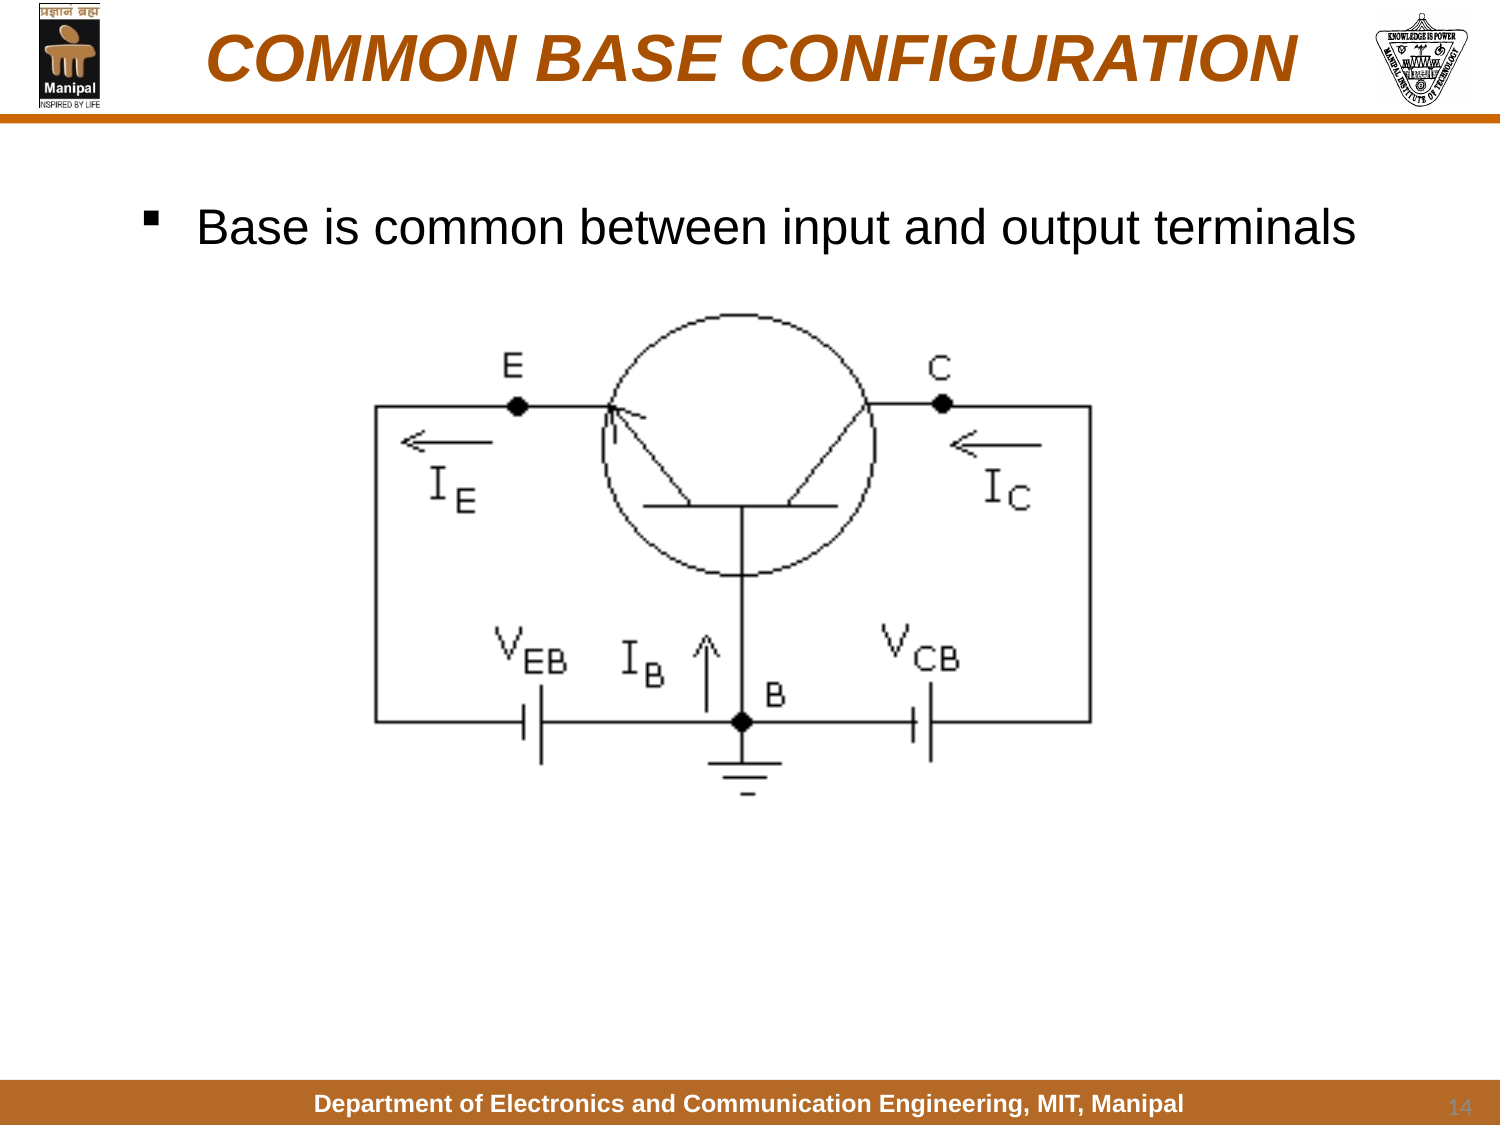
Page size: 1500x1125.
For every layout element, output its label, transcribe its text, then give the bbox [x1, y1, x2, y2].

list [345, 287, 1134, 813]
text_box Base is common between input and output terminals [124, 187, 1388, 263]
slide_number 14 [1137, 1074, 1488, 1125]
title COMMON BASE CONFIGURATION [77, 0, 1428, 124]
picture [39, 3, 77, 108]
